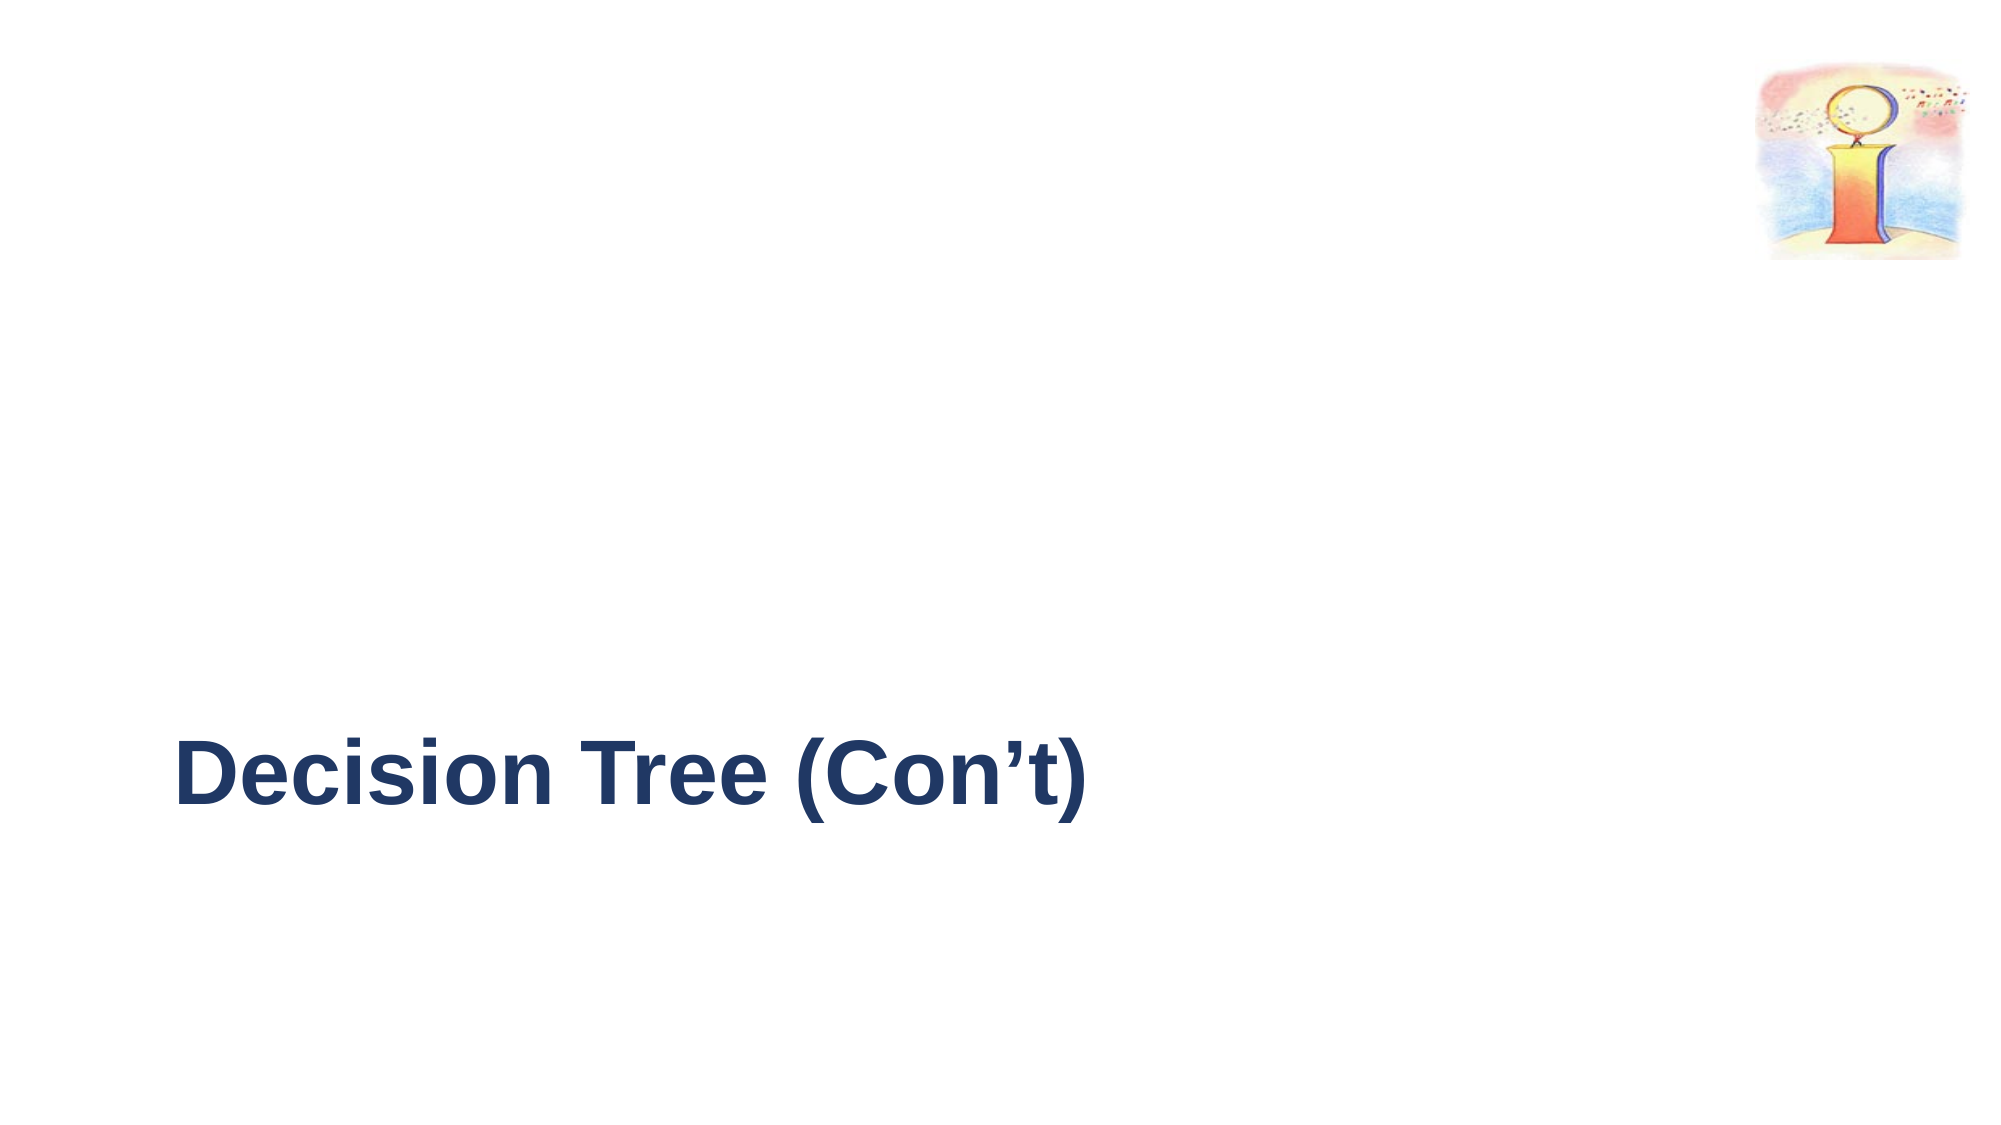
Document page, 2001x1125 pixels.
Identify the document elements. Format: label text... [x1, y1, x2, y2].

picture [1755, 59, 1970, 260]
title Decision Tree (Con’t) [158, 681, 1509, 869]
